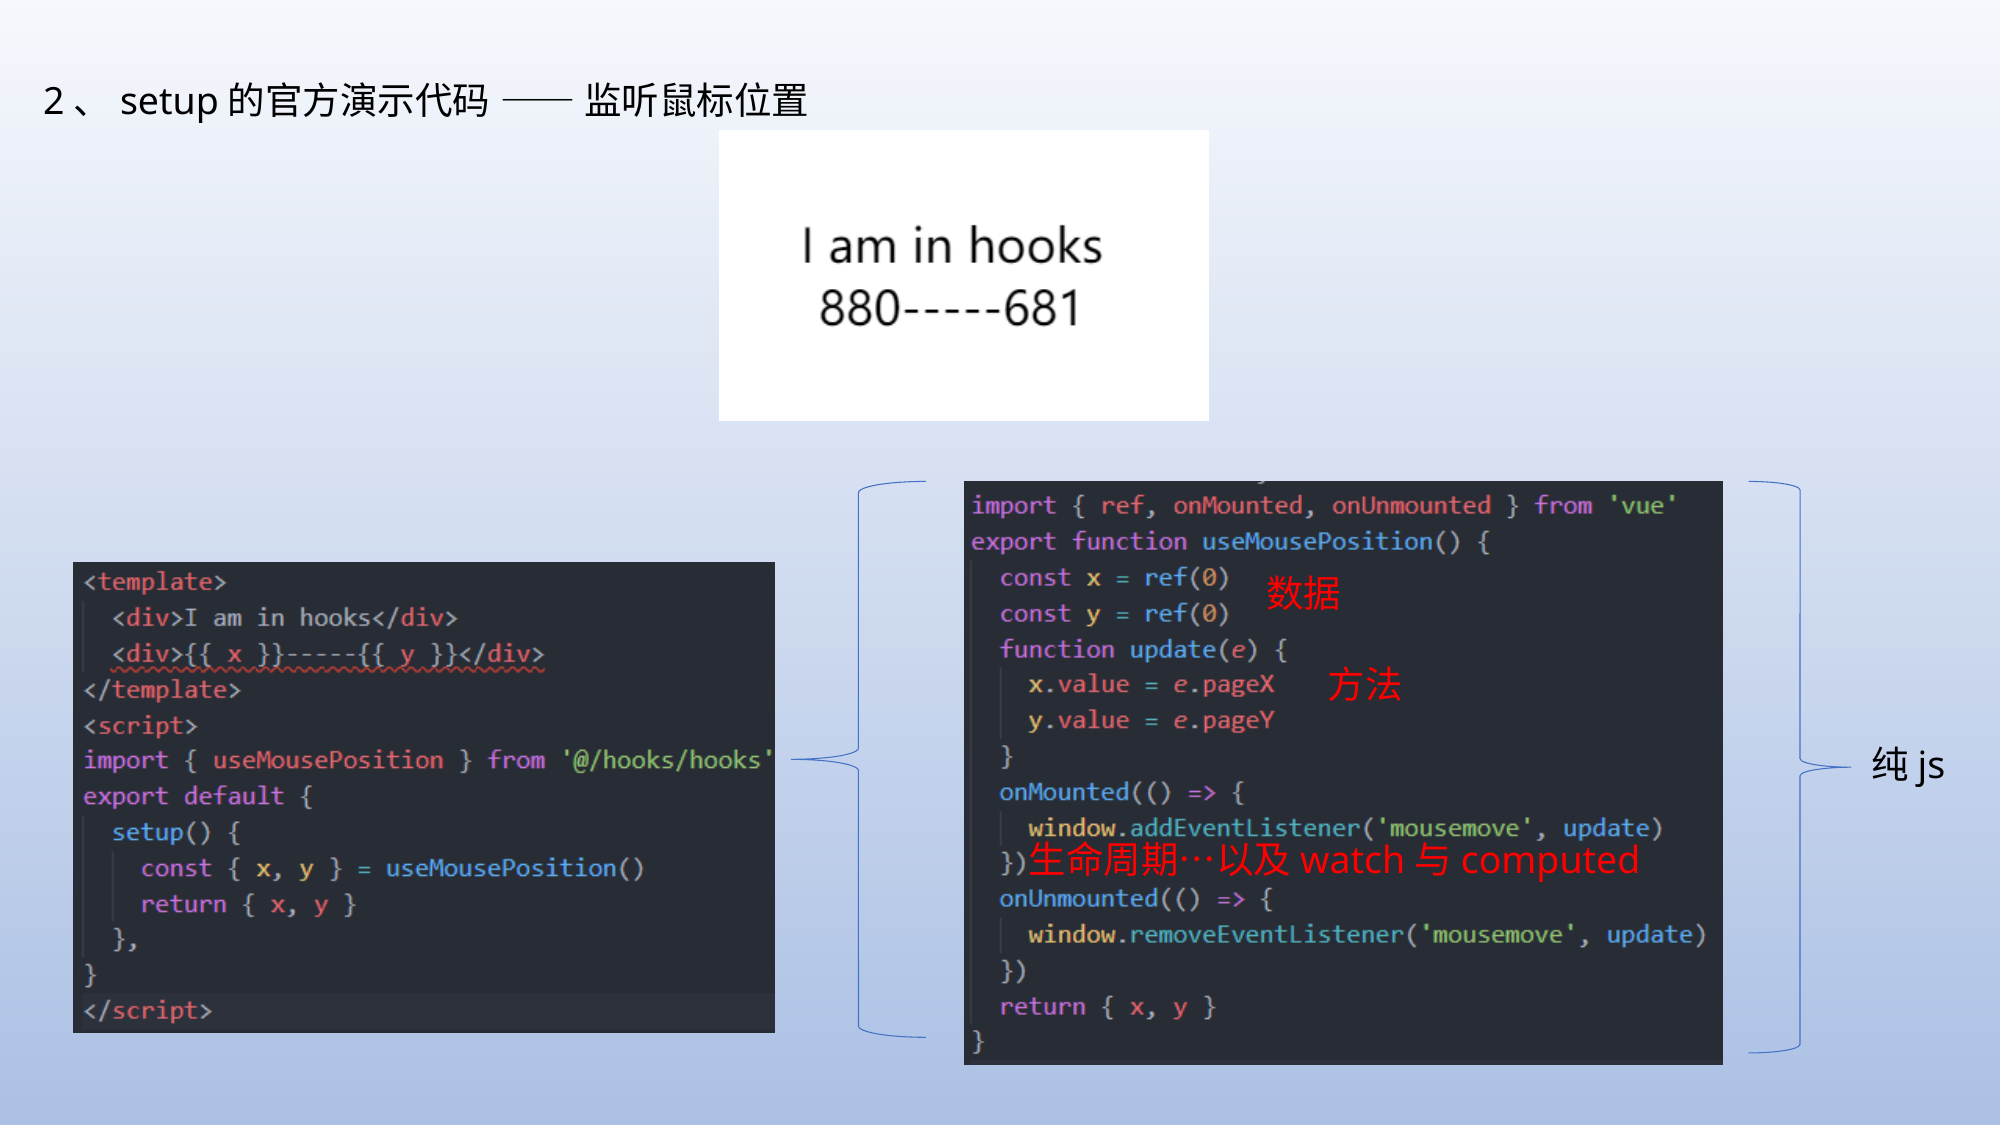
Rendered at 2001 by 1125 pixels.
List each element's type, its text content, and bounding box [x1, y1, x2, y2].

picture [72, 562, 775, 1033]
text_box [1748, 480, 1852, 1054]
text_box [791, 480, 926, 1038]
picture [719, 130, 1209, 421]
text_box ——监听鼠标位置 [485, 69, 825, 130]
text_box 2、setup的官方演示代码 [28, 69, 485, 130]
text_box 纯js [1856, 733, 1960, 793]
picture [964, 481, 1723, 1065]
